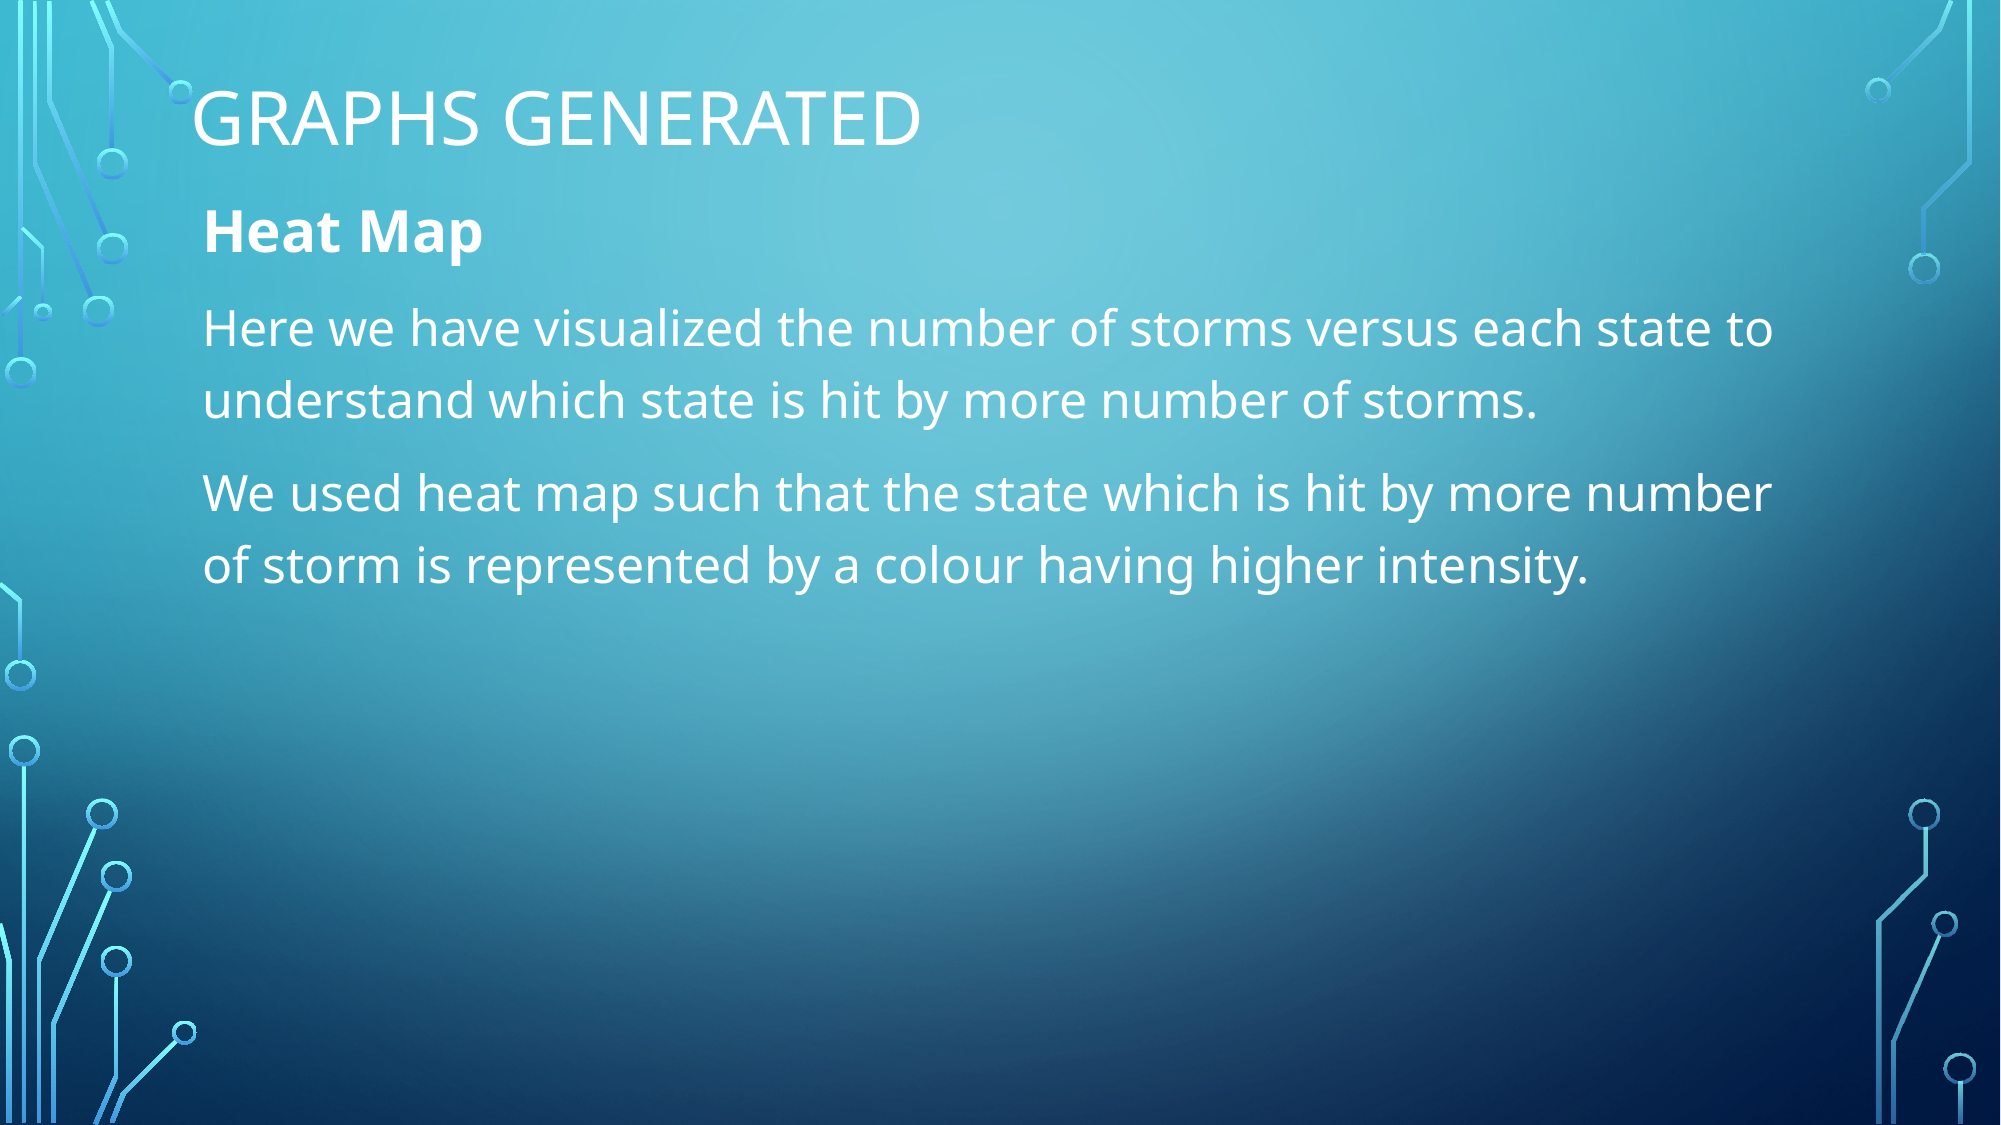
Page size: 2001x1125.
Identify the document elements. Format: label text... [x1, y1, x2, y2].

title Graphs generated [175, 0, 1801, 243]
list Heat Map Here we have visualized the number of storms versus each state to understand which state is hit by more number of storms. We used heat map such that the state which is hit by more number of storm is represented by a colour having higher intensity. [187, 172, 1813, 754]
